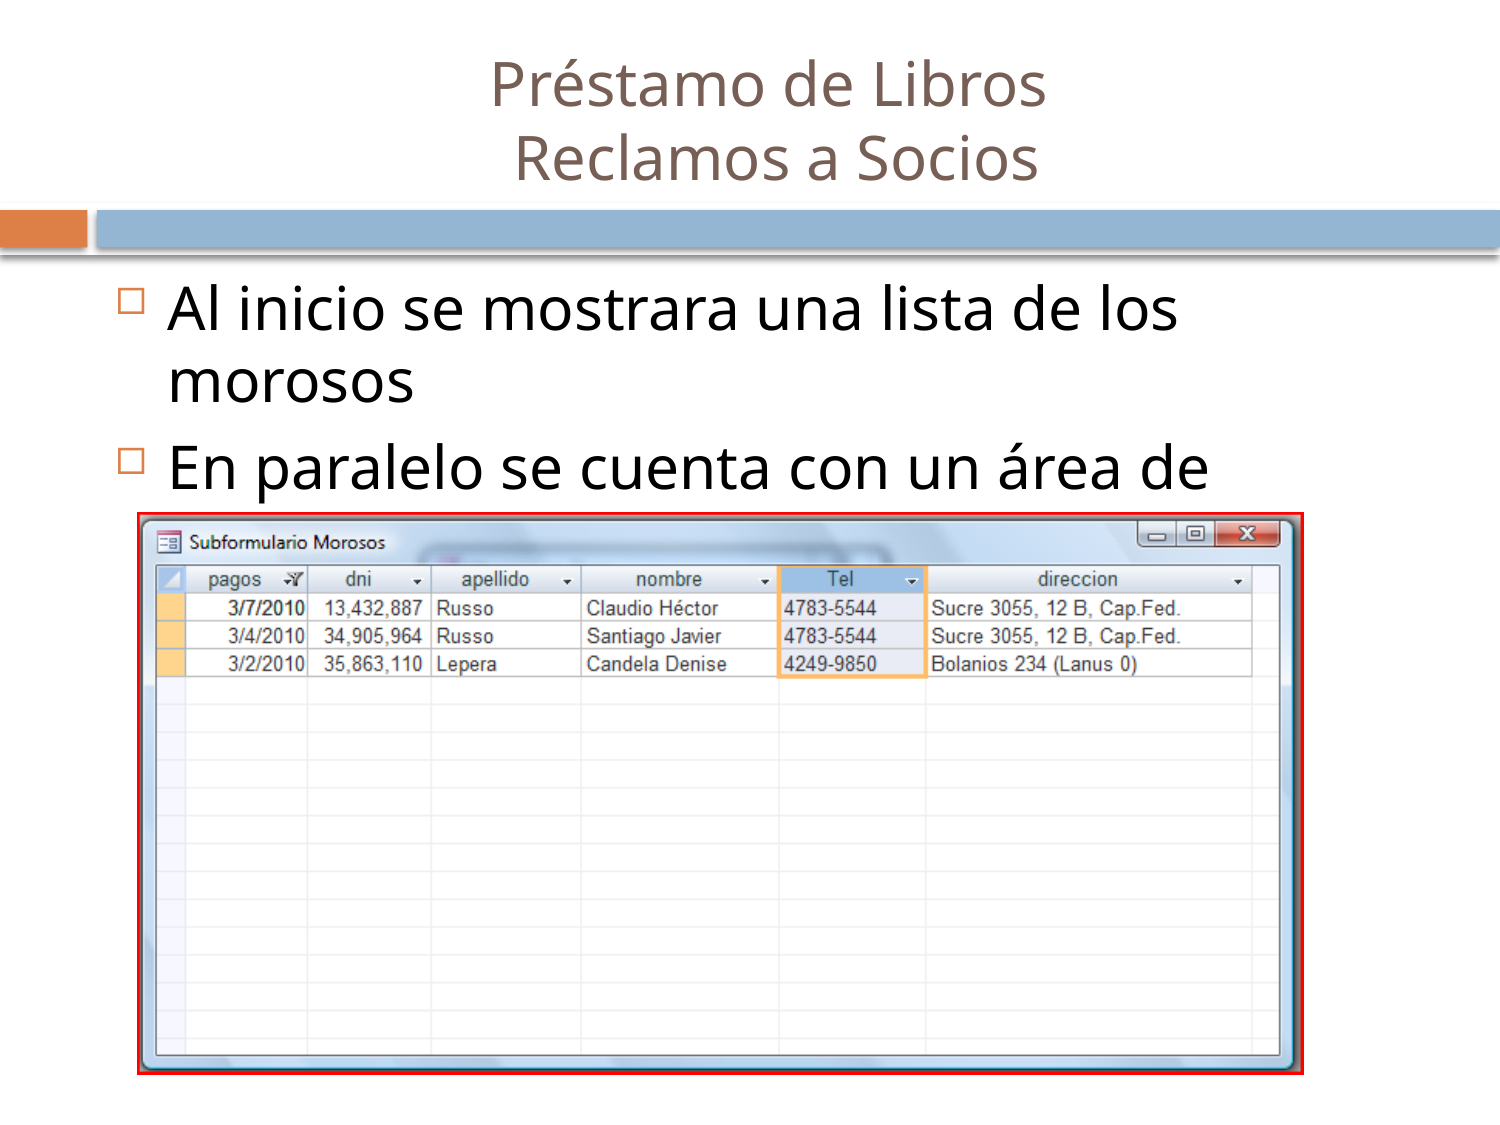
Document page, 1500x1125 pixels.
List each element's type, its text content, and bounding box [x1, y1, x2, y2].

list Al inicio se mostrara una lista de los morosos En paralelo se cuenta con un área de consultas de morosos. [100, 262, 1438, 1000]
picture [137, 512, 1304, 1076]
title Préstamo de Libros Reclamos a Socios [100, 37, 1438, 200]
